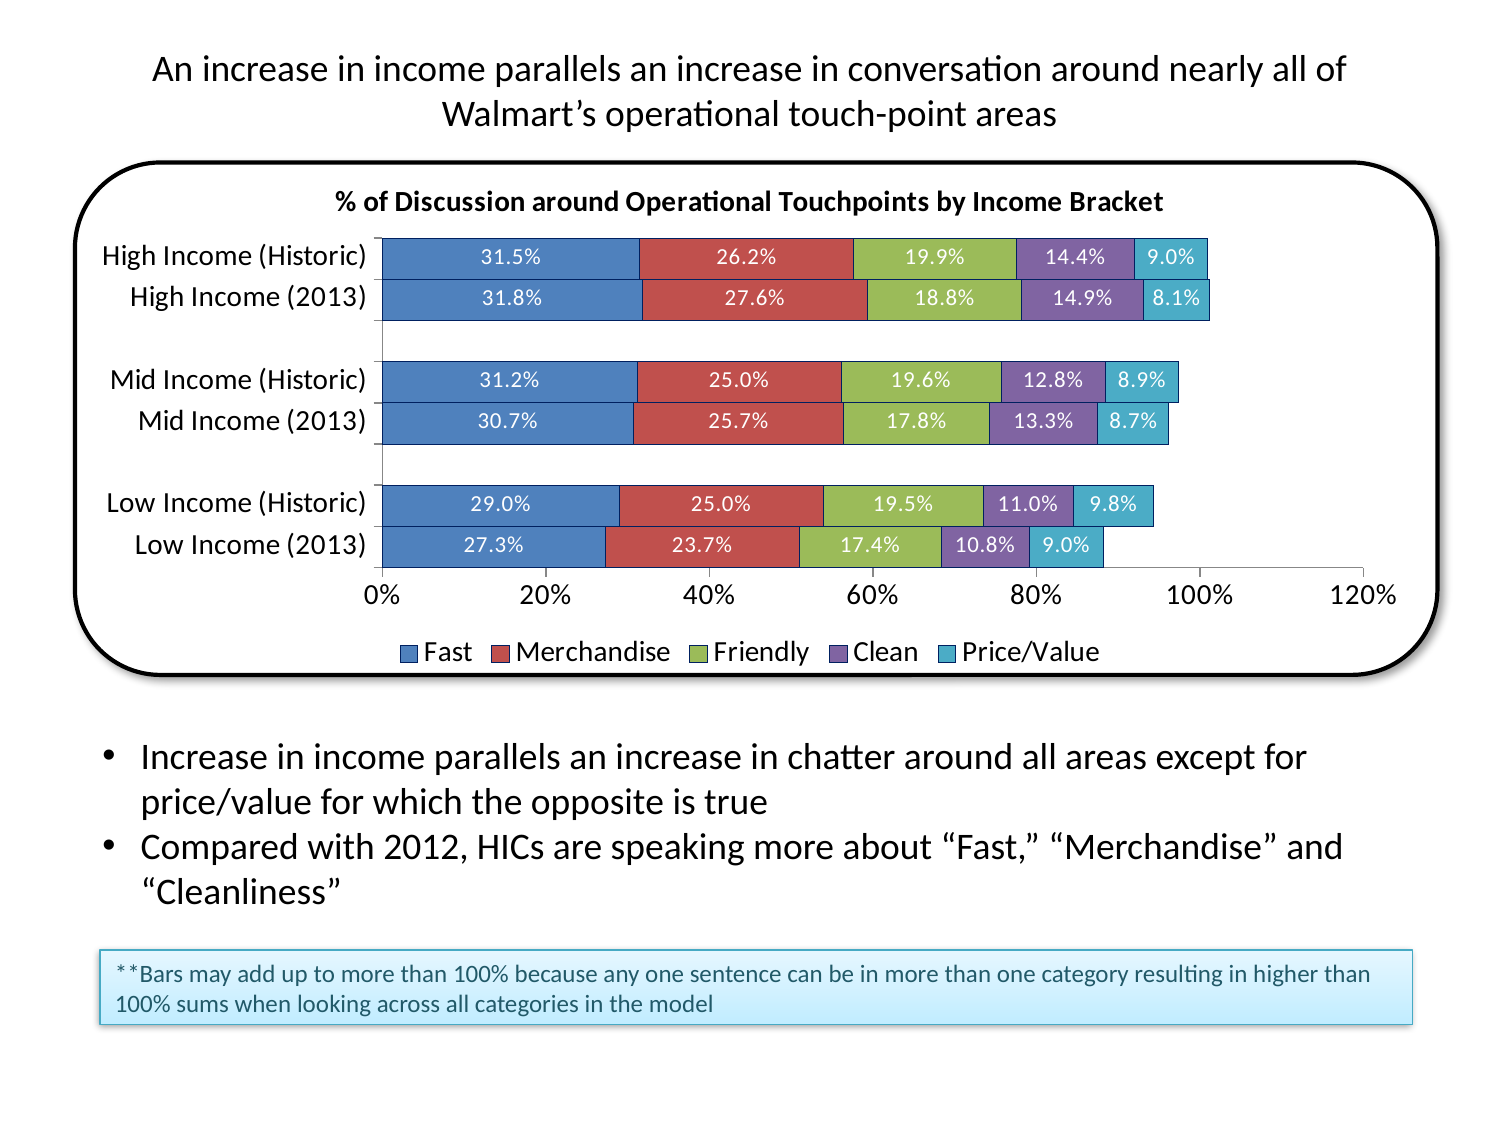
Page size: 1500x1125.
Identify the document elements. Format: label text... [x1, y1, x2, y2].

text_box Increase in income parallels an increase in chatter around all areas except for price/value for which the opposite is true Compared with 2012, HICs are speaking more about “Fast,” “Merchandise” and “Cleanliness” [87, 724, 1413, 920]
chart [74, 162, 1426, 676]
text_box [1429, 206, 1440, 632]
title An increase in income parallels an increase in conversation around nearly all of Walmart’s operational touch-point areas [75, 35, 1425, 143]
text_box **Bars may add up to more than 100% because any one sentence can be in more than one category resulting in higher than 100% sums when looking across all categories in the model [99, 949, 1413, 1025]
